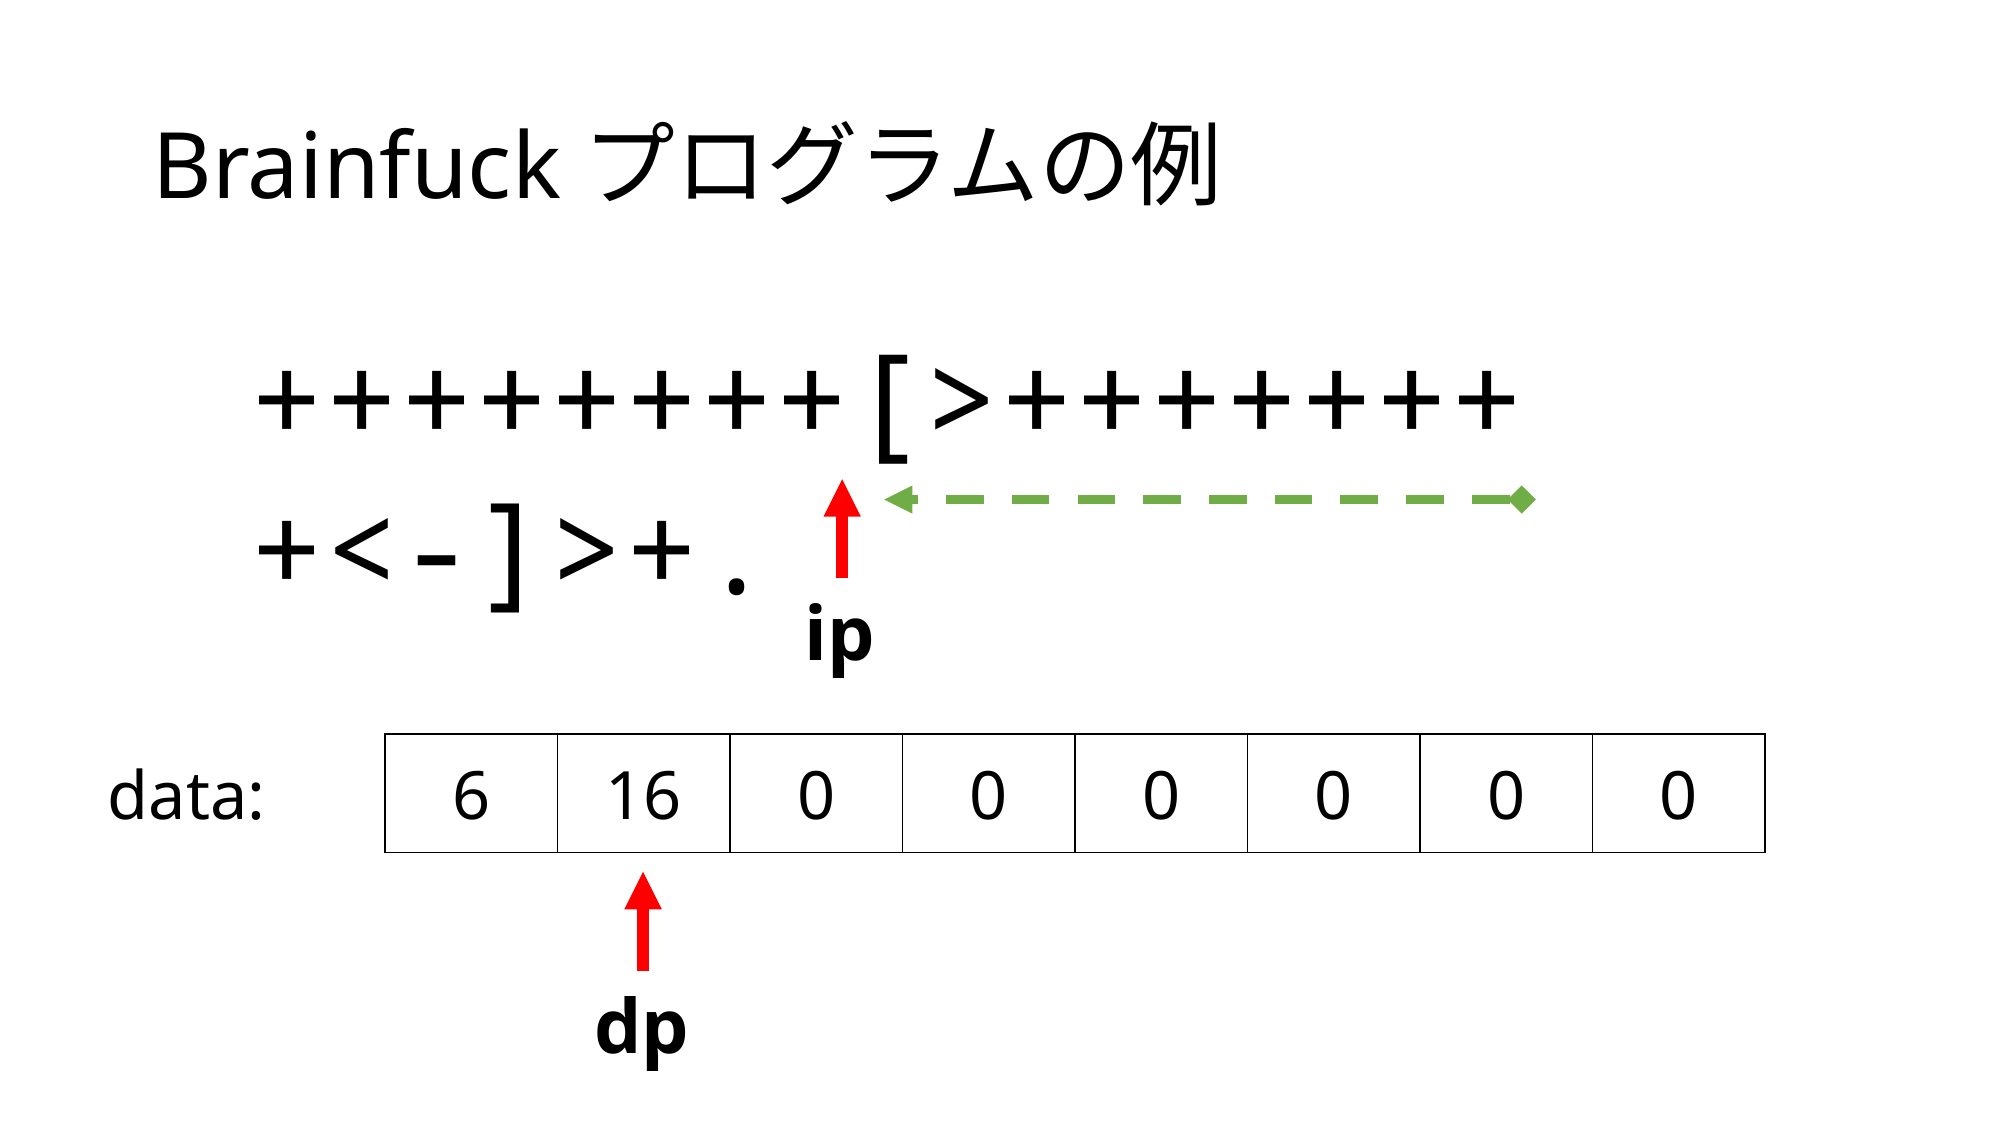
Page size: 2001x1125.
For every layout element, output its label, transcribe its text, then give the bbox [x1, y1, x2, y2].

table_header 16 [558, 735, 729, 852]
table_header 0 [1076, 735, 1247, 852]
table_header 0 [1248, 735, 1419, 852]
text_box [579, 871, 707, 1077]
table_header 6 [386, 735, 557, 852]
text_box ++++++++[>++++++++<-]>+. [234, 312, 1765, 628]
table_header 0 [1421, 735, 1592, 852]
table_header 0 [731, 735, 902, 852]
table_header 0 [903, 735, 1074, 852]
table_header 0 [1593, 735, 1764, 852]
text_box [790, 479, 895, 685]
text_box data: [93, 745, 321, 840]
title Brainfuckプログラムの例 [137, 59, 1863, 278]
